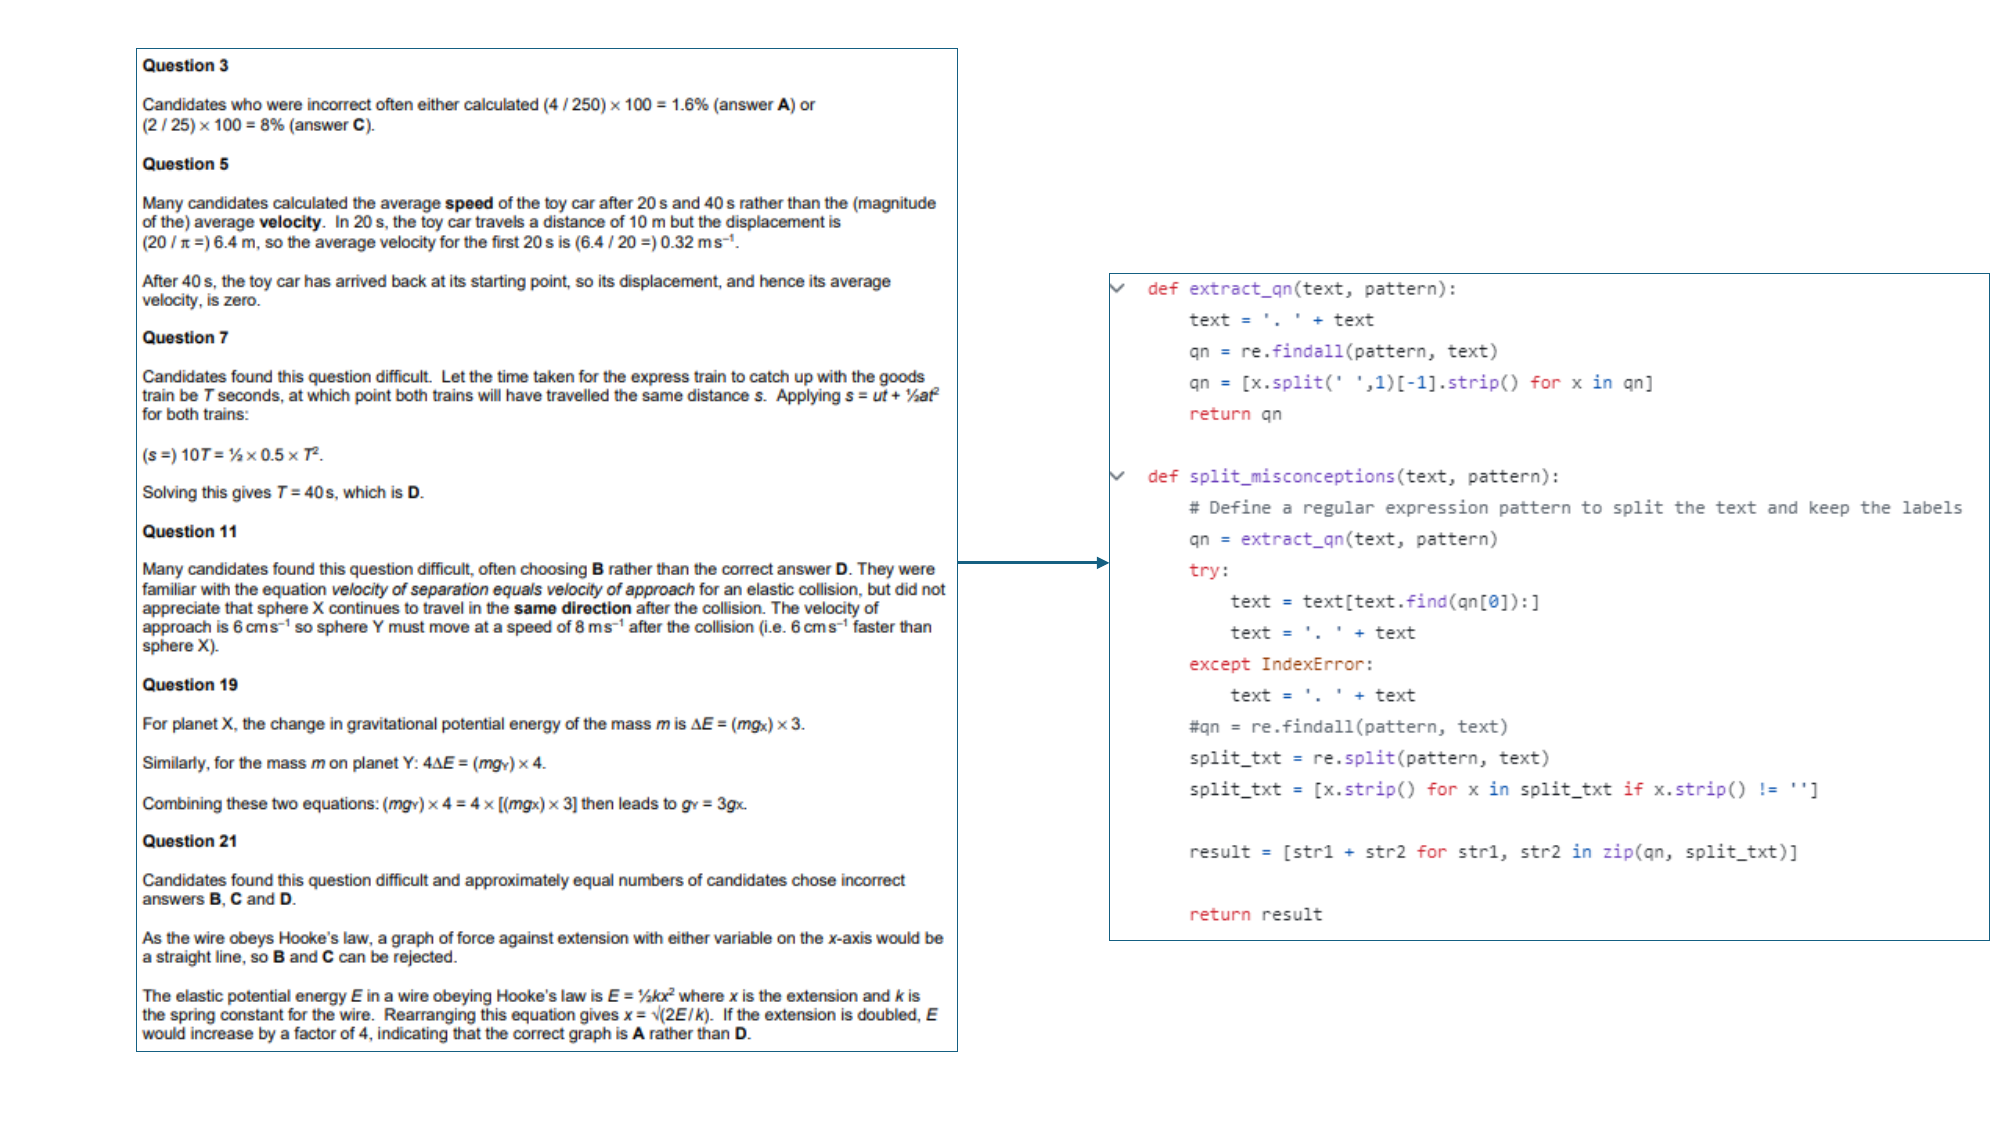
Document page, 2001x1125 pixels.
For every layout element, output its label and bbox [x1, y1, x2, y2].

picture [136, 48, 958, 1053]
picture [1108, 273, 1990, 942]
